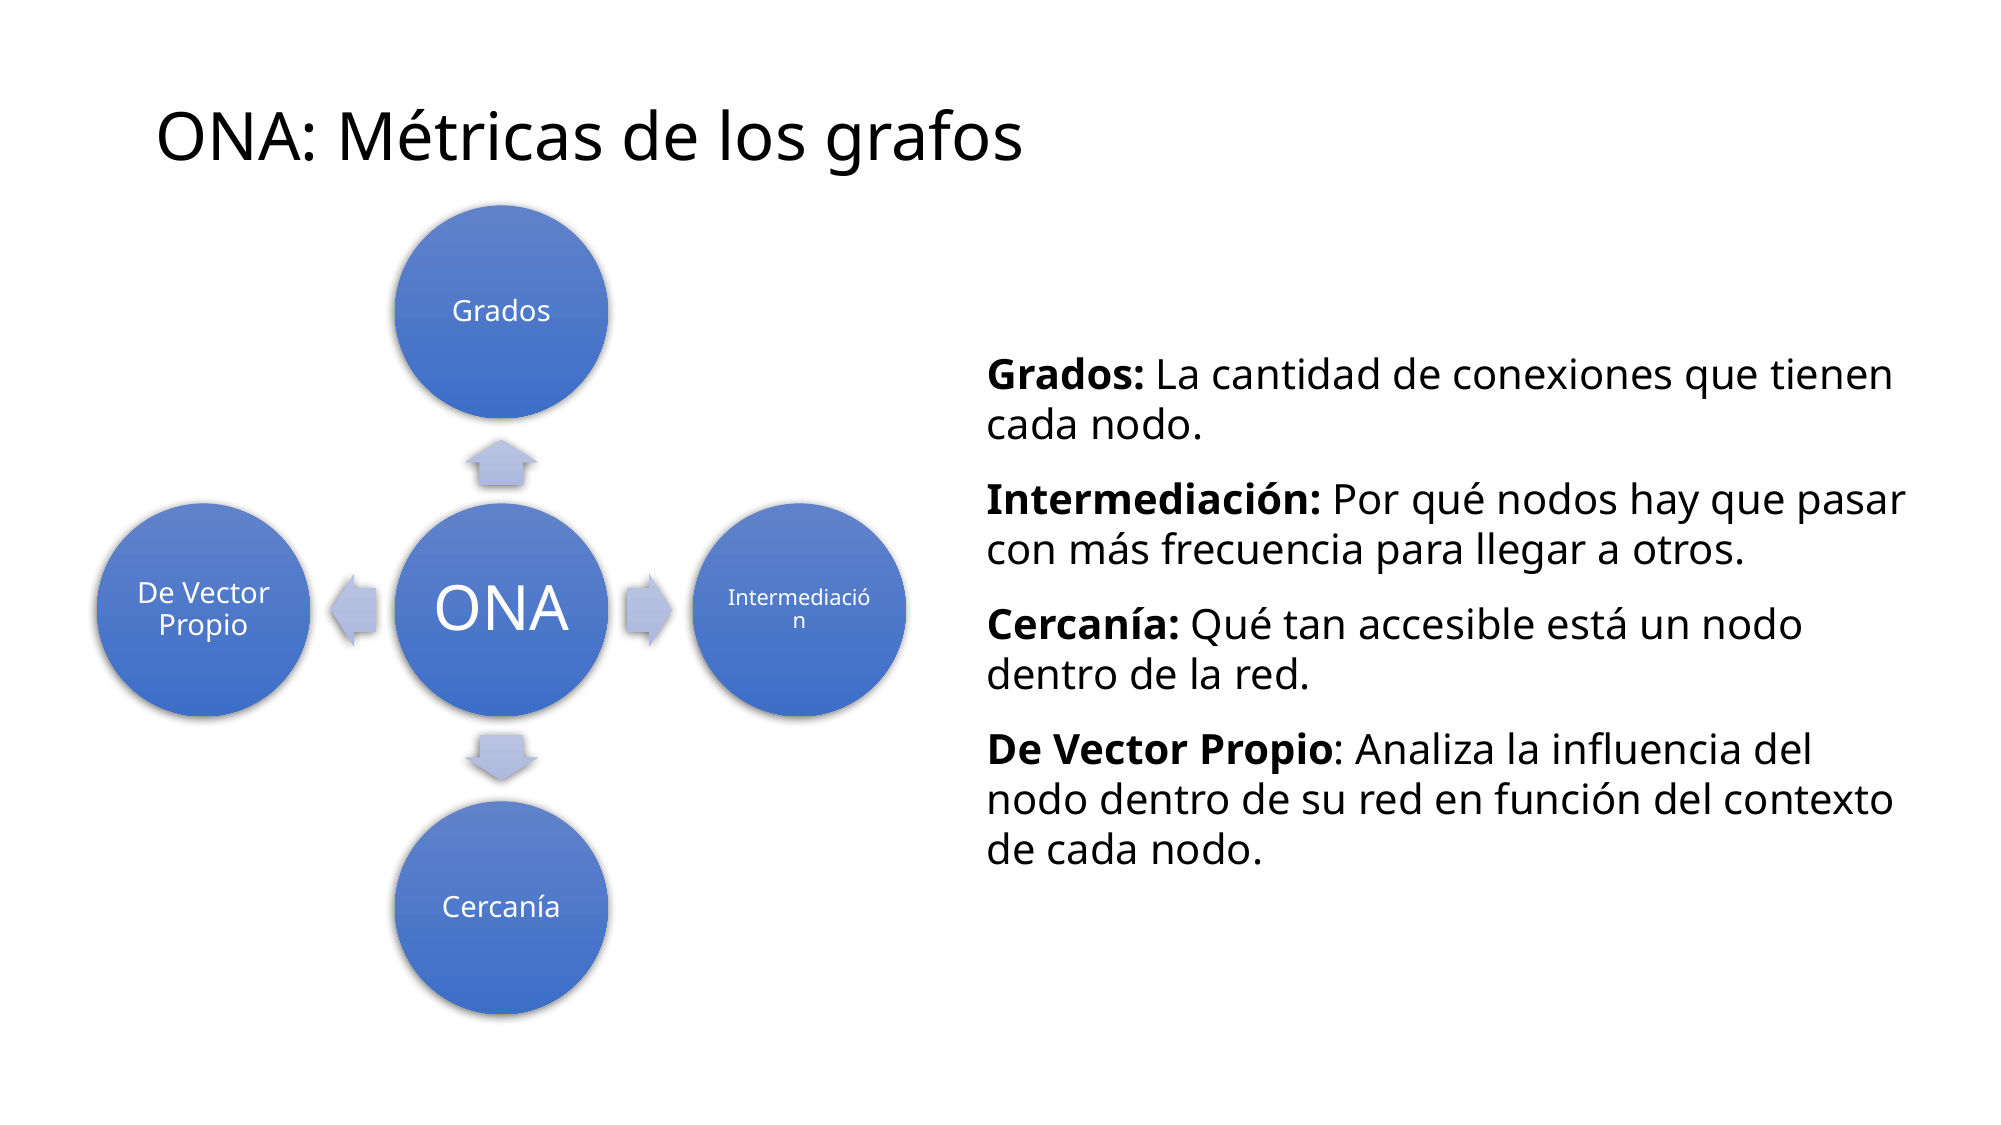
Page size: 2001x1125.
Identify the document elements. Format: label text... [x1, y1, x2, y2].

text_box ONA: Métricas de los grafos [140, 86, 1636, 182]
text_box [0, 205, 1019, 1015]
text_box Grados: La cantidad de conexiones que tienen cada nodo. Intermediación: Por qué nodos hay que pasar con más frecuencia para llegar a otros. Cercanía: Qué tan accesible está un nodo dentro de la red. De Vector Propio: Analiza la influencia del nodo dentro de su red en función del contexto de cada nodo. [1019, 340, 1922, 880]
